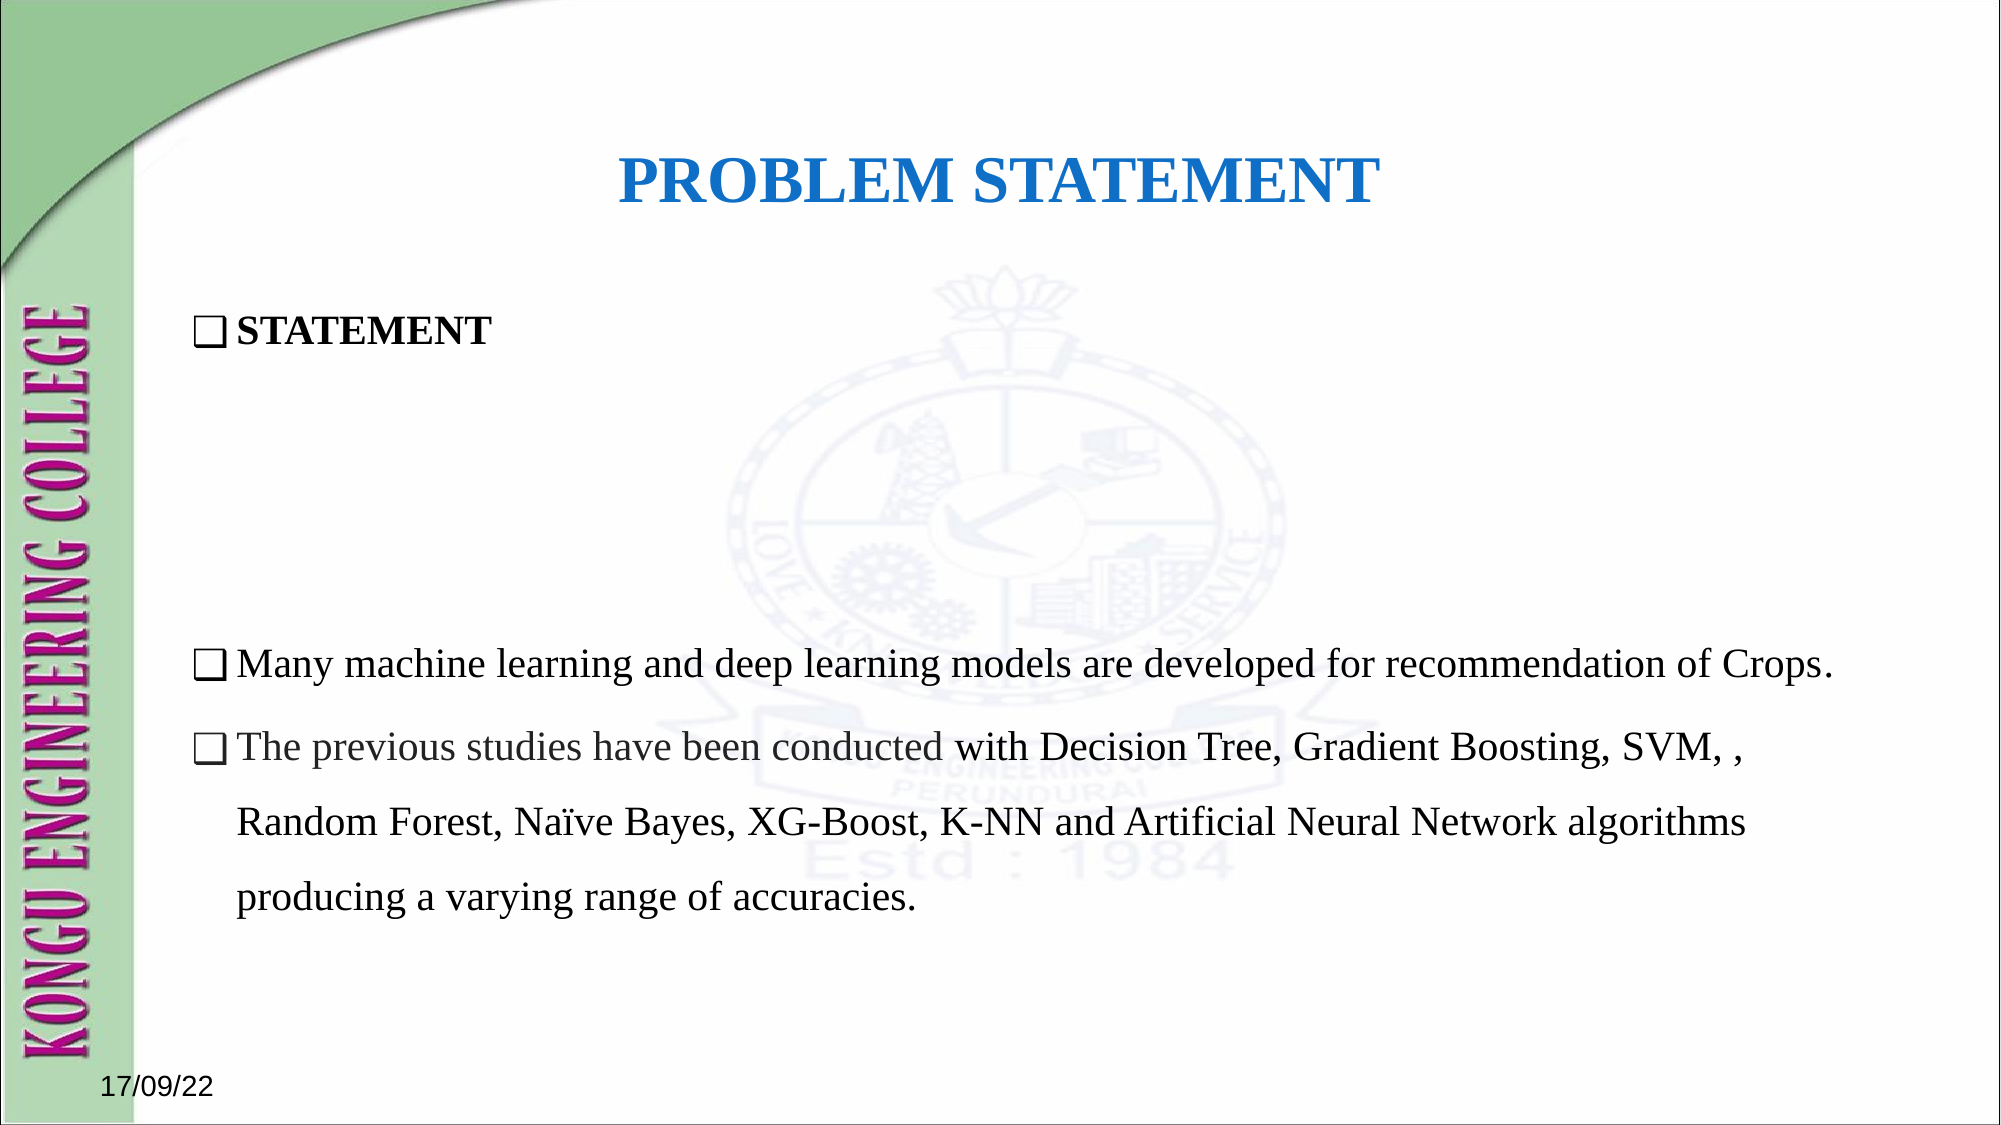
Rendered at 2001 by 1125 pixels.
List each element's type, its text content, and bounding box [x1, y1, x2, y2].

list STATEMENT Many machine learning and deep learning models are developed for recommendation of Crops. The previous studies have been conducted with Decision Tree, Gradient Boosting, SVM, , Random Forest, Naïve Bayes, XG-Boost, K-NN and Artificial Neural Network algorithms producing a varying range of accuracies. [176, 270, 1900, 1019]
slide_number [99, 1042, 567, 1103]
title PROBLEM STATEMENT [99, 115, 1900, 237]
picture [0, 0, 2001, 1125]
